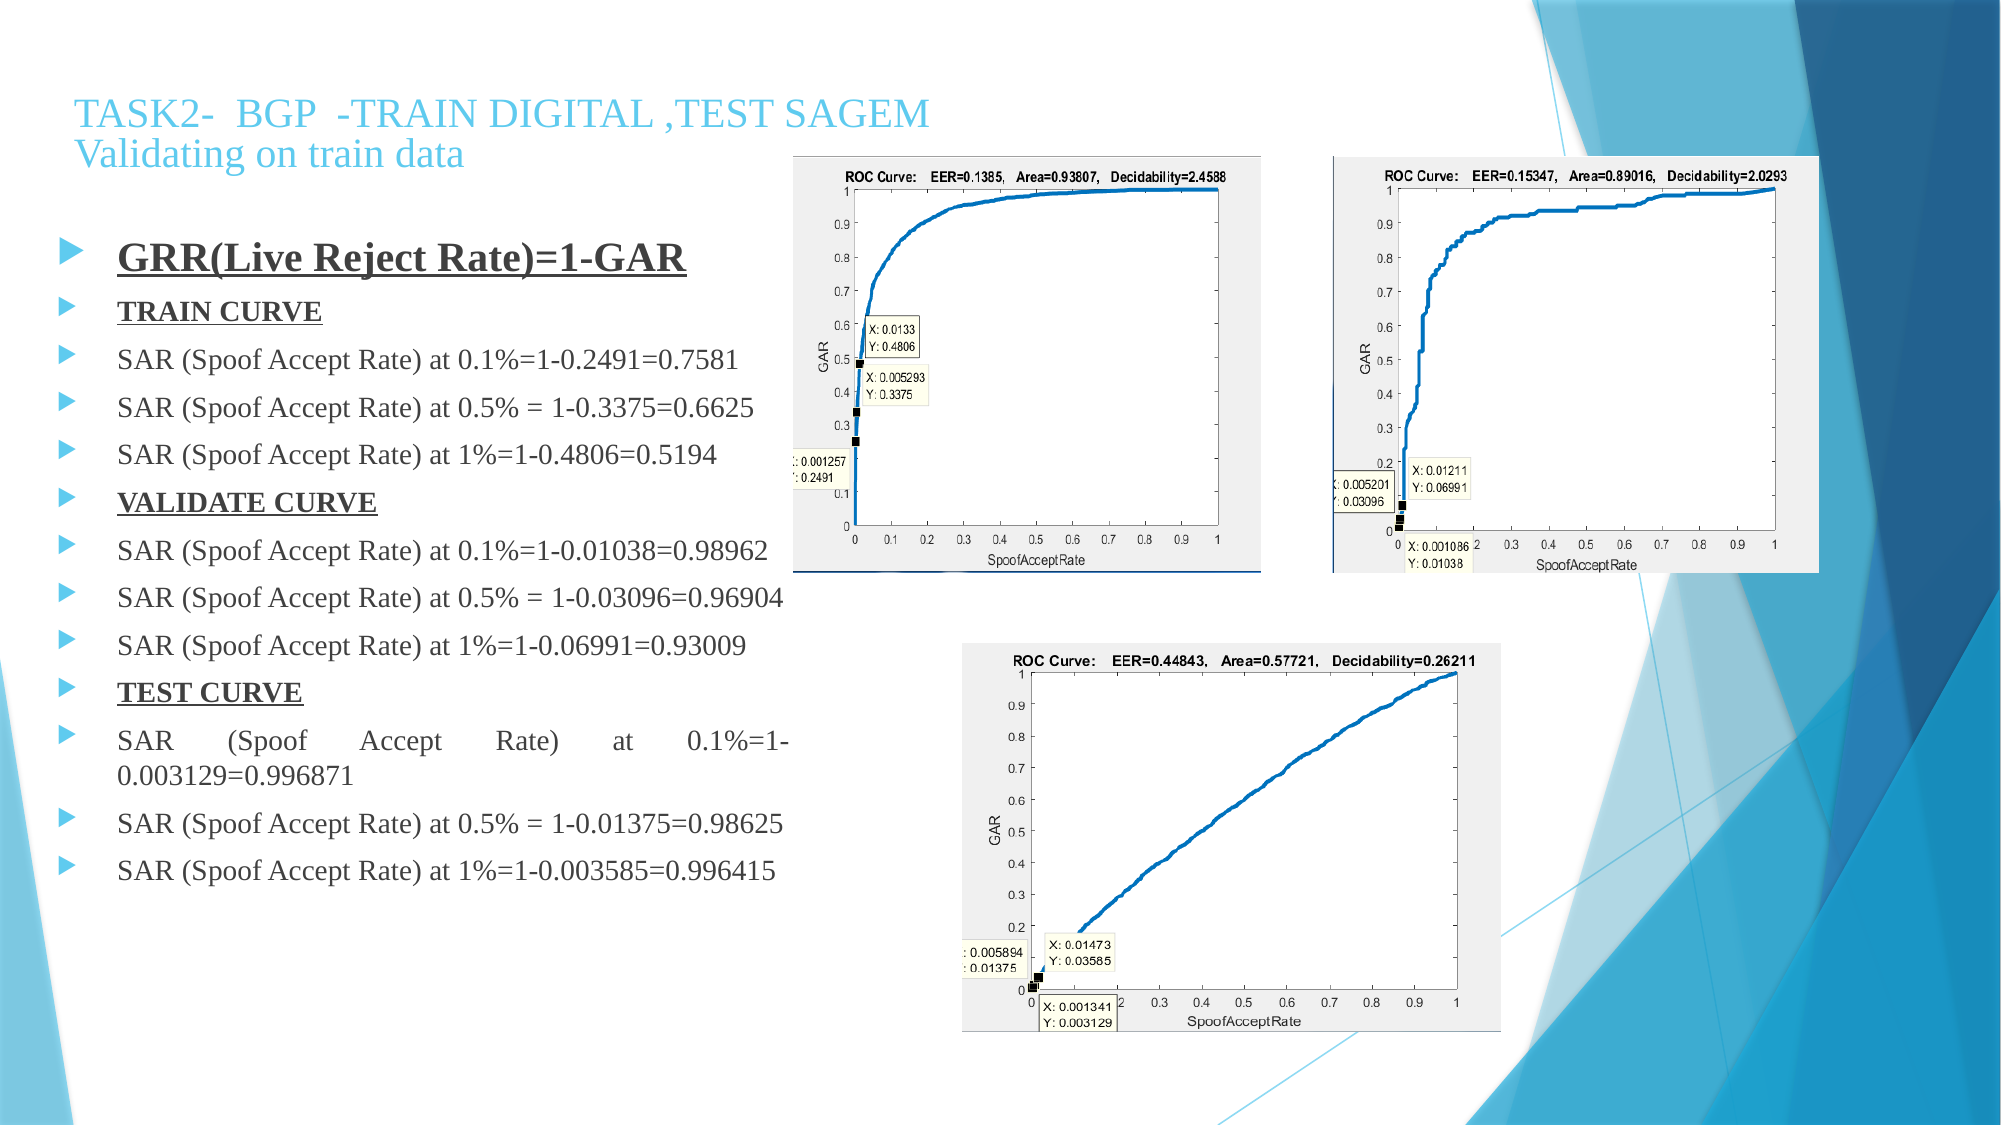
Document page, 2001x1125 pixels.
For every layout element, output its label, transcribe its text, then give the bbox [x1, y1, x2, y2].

list GRR(Live Reject Rate)=1-GAR TRAIN CURVE SAR (Spoof Accept Rate) at 0.1%=1-0.2491=0.7581 SAR (Spoof Accept Rate) at 0.5% = 1-0.3375=0.6625 SAR (Spoof Accept Rate) at 1%=1-0.4806=0.5194 VALIDATE CURVE SAR (Spoof Accept Rate) at 0.1%=1-0.01038=0.98962 SAR (Spoof Accept Rate) at 0.5% = 1-0.03096=0.96904 SAR (Spoof Accept Rate) at 1%=1-0.06991=0.93009 TEST CURVE SAR (Spoof Accept Rate) at 0.1%=1-0.003129=0.996871 SAR (Spoof Accept Rate) at 0.5% = 1-0.01375=0.98625 SAR (Spoof Accept Rate) at 1%=1-0.003585=0.996415 [41, 222, 806, 936]
picture [792, 155, 1262, 573]
picture [961, 641, 1501, 1032]
picture [1332, 155, 1820, 573]
title TASK2- BGP -TRAIN DIGITAL ,TEST SAGEM Validating on train data [59, 27, 1673, 244]
